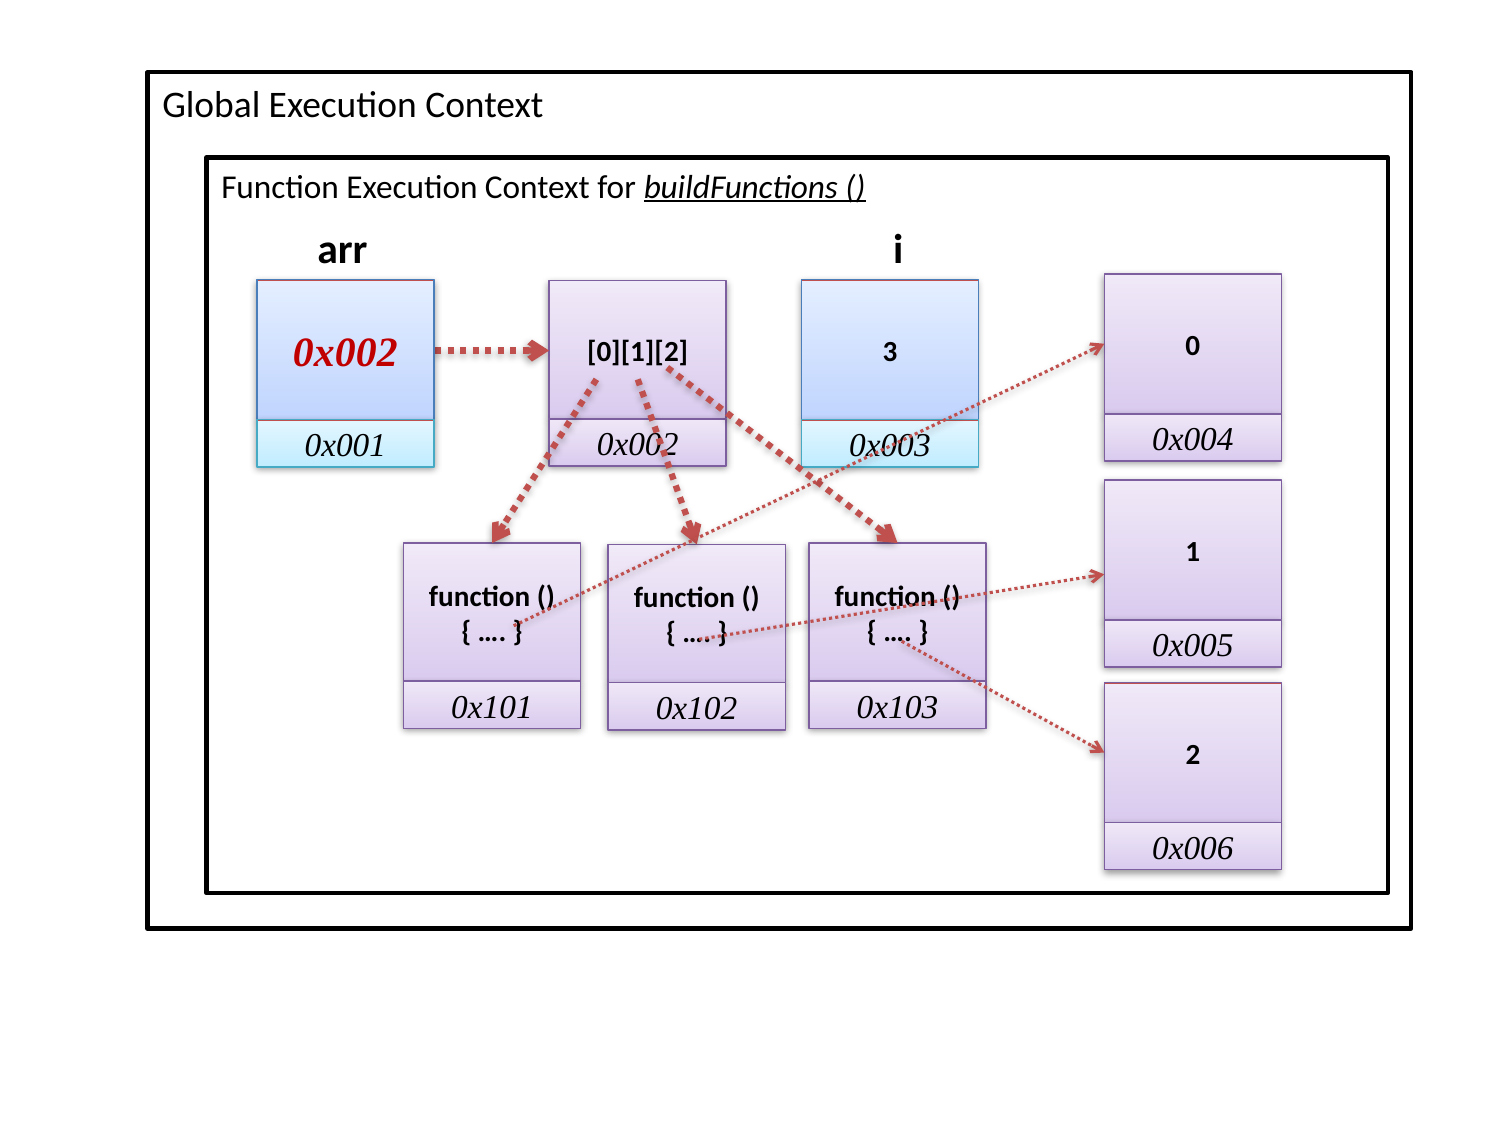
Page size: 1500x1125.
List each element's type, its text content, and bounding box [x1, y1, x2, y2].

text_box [1104, 273, 1282, 462]
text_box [901, 641, 1105, 753]
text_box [548, 280, 727, 342]
text_box Global Execution Context [145, 70, 1413, 931]
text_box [774, 213, 1022, 342]
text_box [491, 379, 508, 544]
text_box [403, 542, 581, 729]
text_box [1104, 479, 1282, 668]
text_box Function Execution Context for buildFunctions () [204, 155, 1390, 895]
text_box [698, 573, 1105, 640]
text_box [513, 343, 1105, 626]
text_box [1104, 682, 1282, 871]
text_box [229, 213, 455, 468]
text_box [607, 634, 786, 730]
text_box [808, 648, 896, 729]
